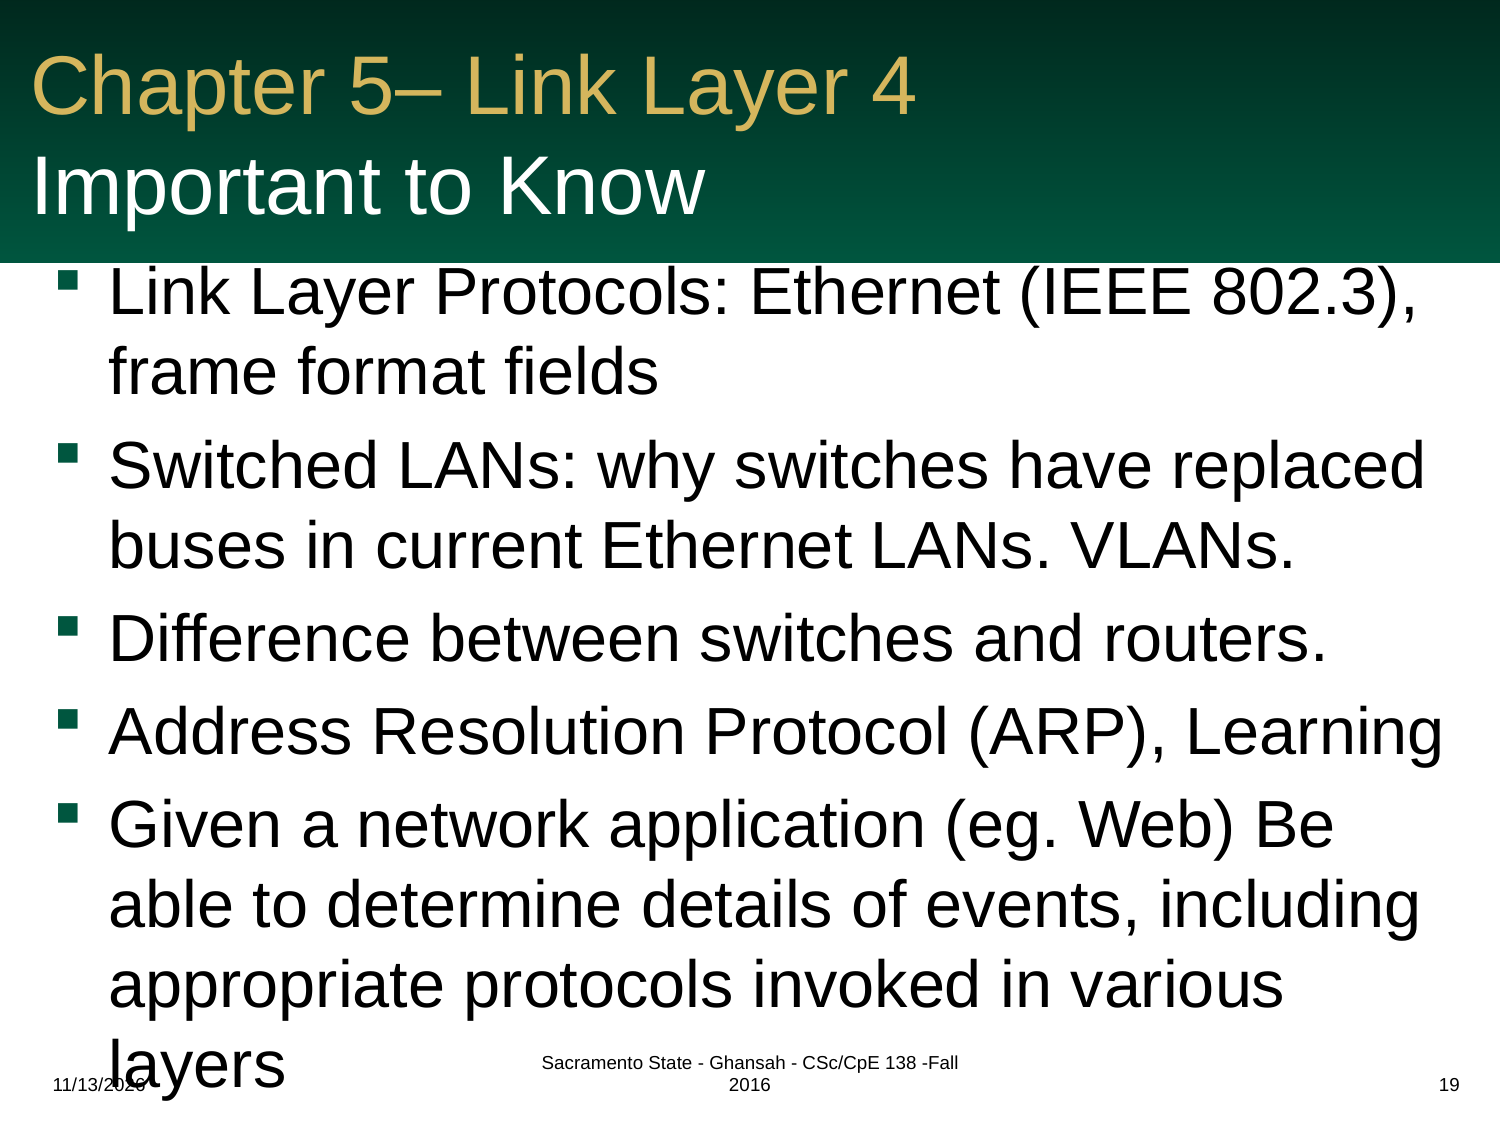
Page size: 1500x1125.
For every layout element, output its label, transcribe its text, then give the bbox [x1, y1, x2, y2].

slide_number 19 [1125, 1050, 1475, 1104]
list Link Layer Protocols: Ethernet (IEEE 802.3), frame format fields Switched LANs: why switches have replaced buses in current Ethernet LANs. VLANs. Difference between switches and routers. Address Resolution Protocol (ARP), Learning Given a network application (eg. Web) Be able to determine details of events, including appropriate protocols invoked in various layers [37, 299, 1463, 1050]
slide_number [37, 1050, 388, 1104]
footer Sacramento State - Ghansah - CSc/CpE 138 -Fall 2016 [512, 1050, 988, 1104]
title Chapter 5– Link Layer 4 Important to Know [0, 0, 1500, 263]
